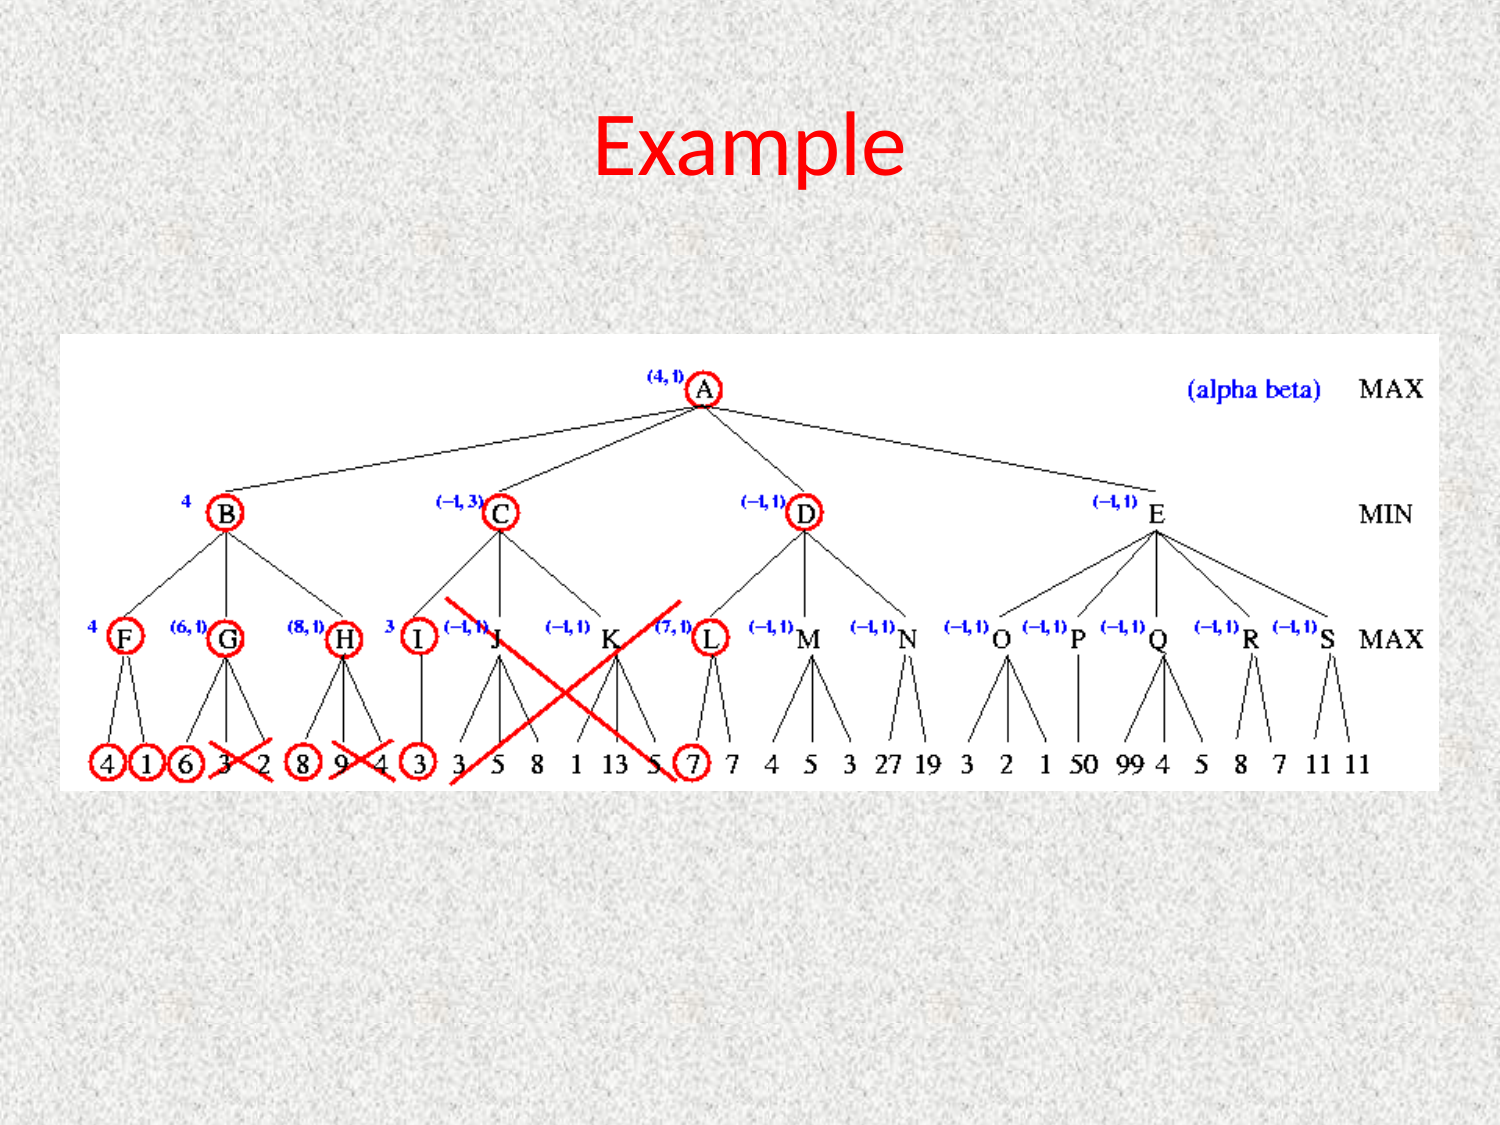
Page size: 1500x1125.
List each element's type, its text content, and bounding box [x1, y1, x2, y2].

picture [0, 0, 1500, 1125]
title Example [75, 45, 1425, 233]
